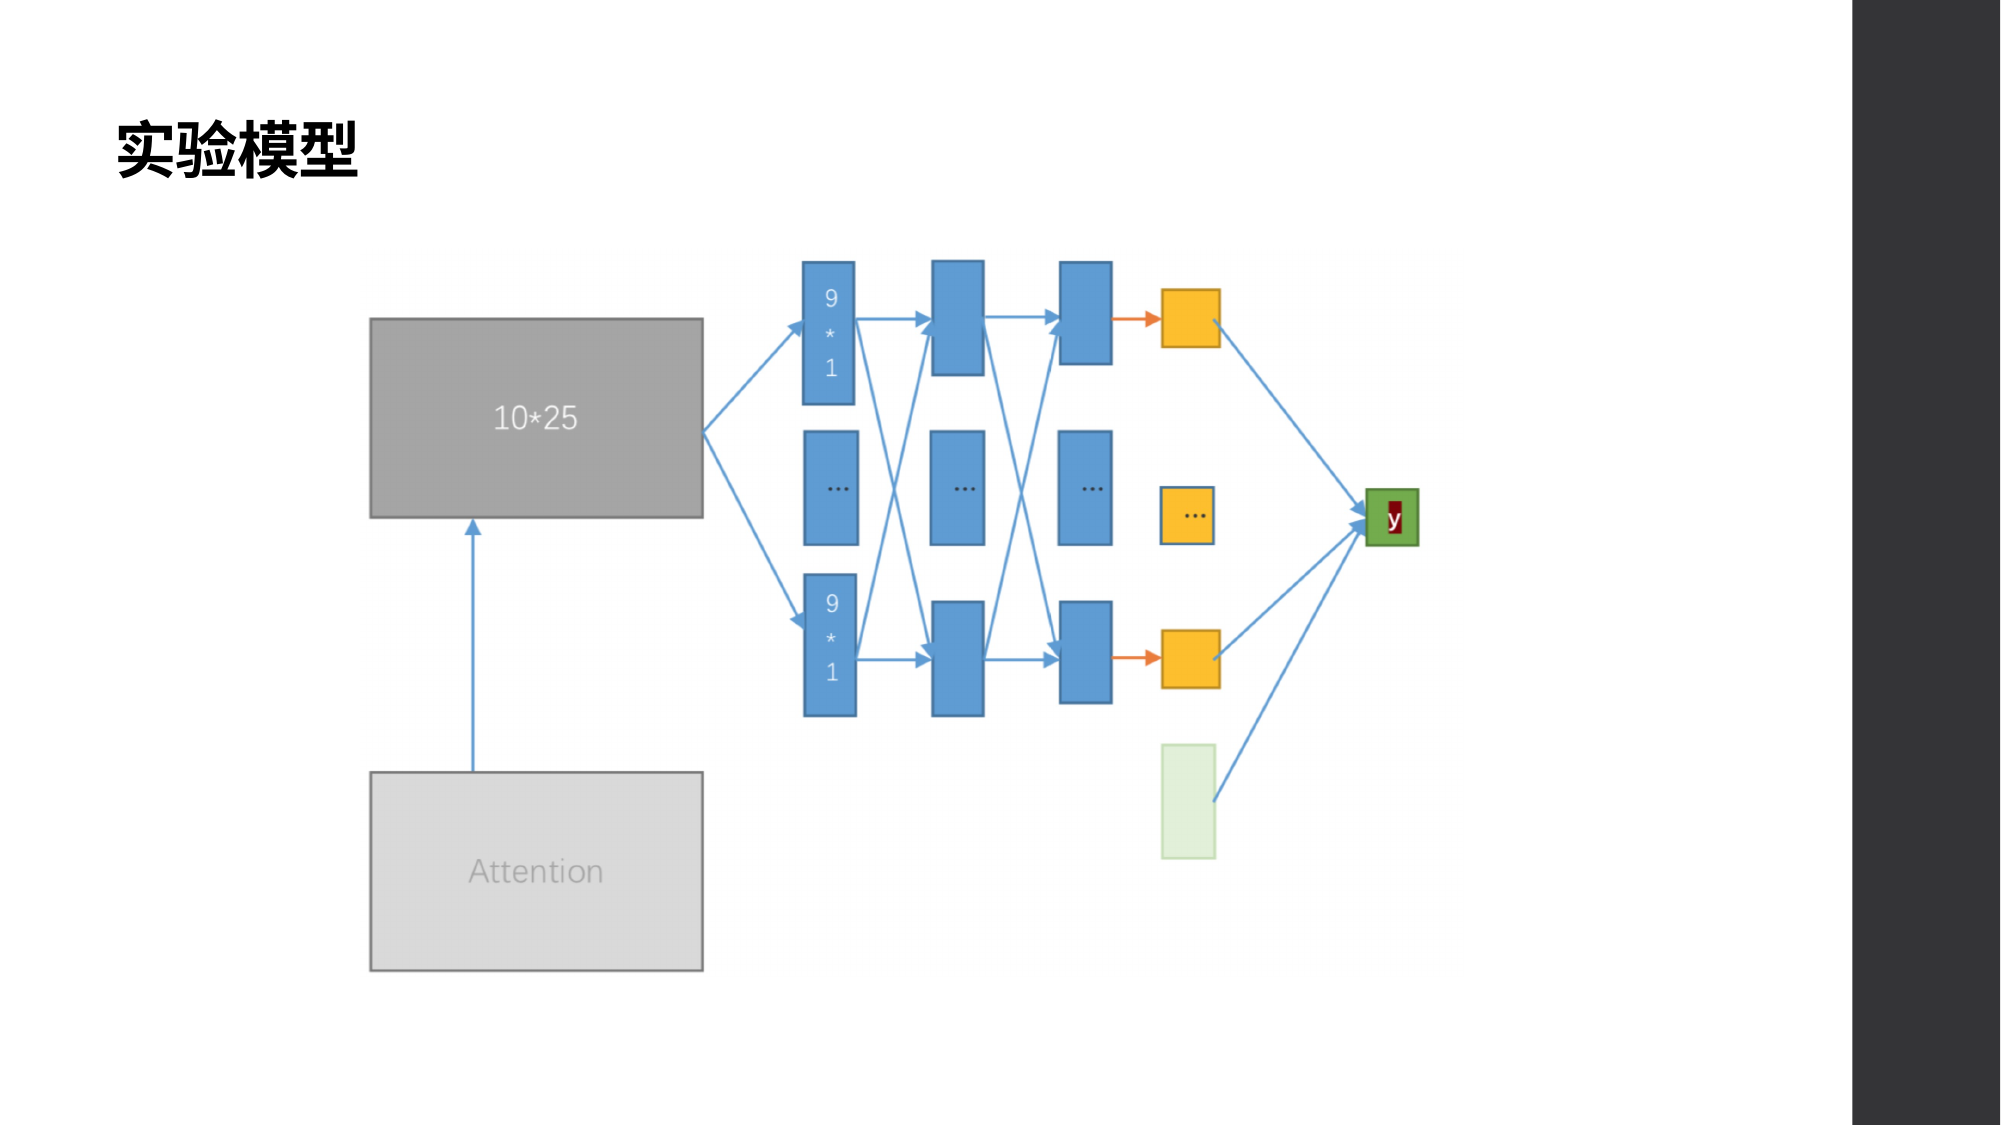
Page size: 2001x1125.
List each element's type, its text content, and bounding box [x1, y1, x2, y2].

title 实验模型 [99, 70, 1680, 195]
picture [360, 248, 1464, 977]
